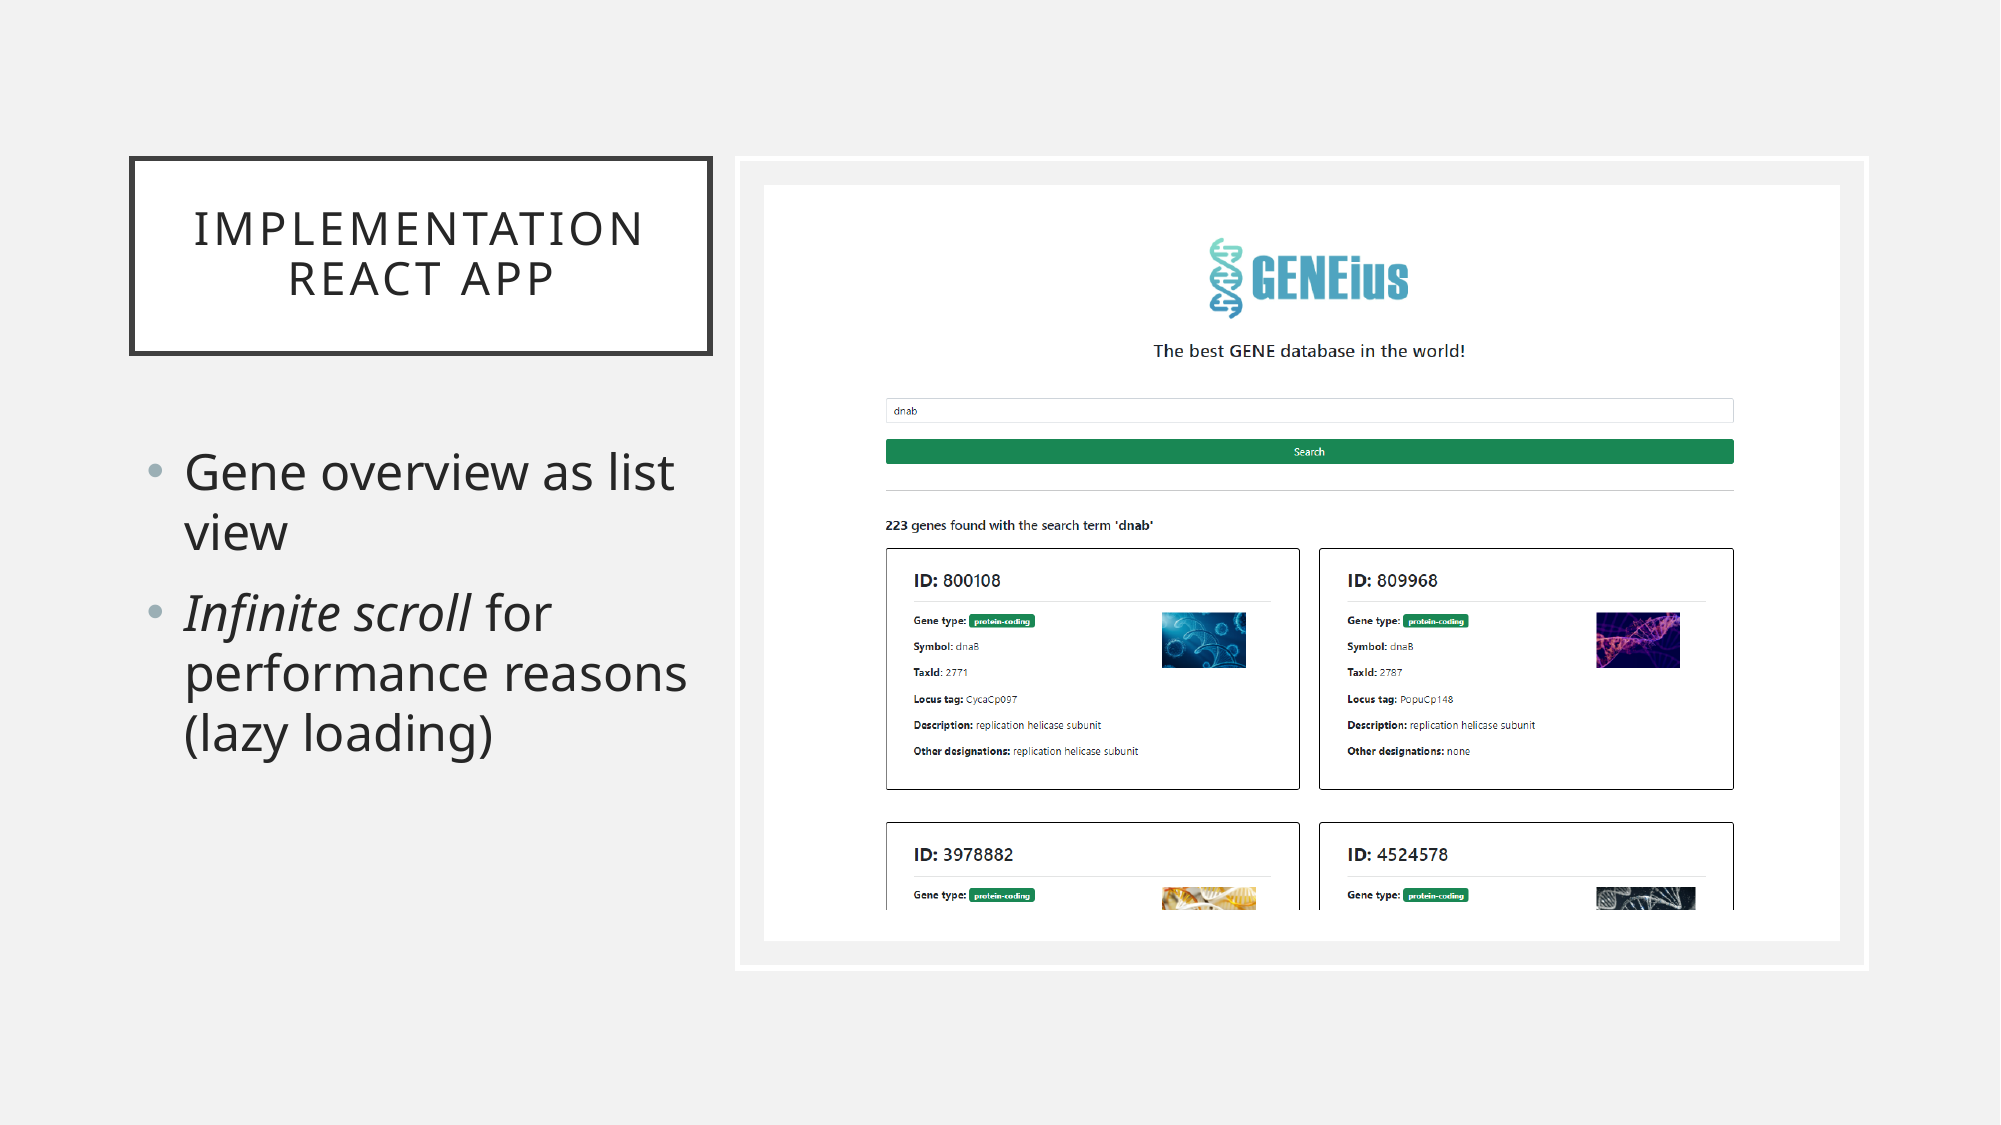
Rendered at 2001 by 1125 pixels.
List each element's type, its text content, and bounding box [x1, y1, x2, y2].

text_box [763, 184, 1841, 942]
list Gene overview as list view Infinite scroll for performance reasons (lazy loading) [131, 432, 710, 968]
picture [791, 217, 1813, 910]
text_box [736, 157, 1868, 969]
title Implementation React aPP [129, 156, 713, 356]
